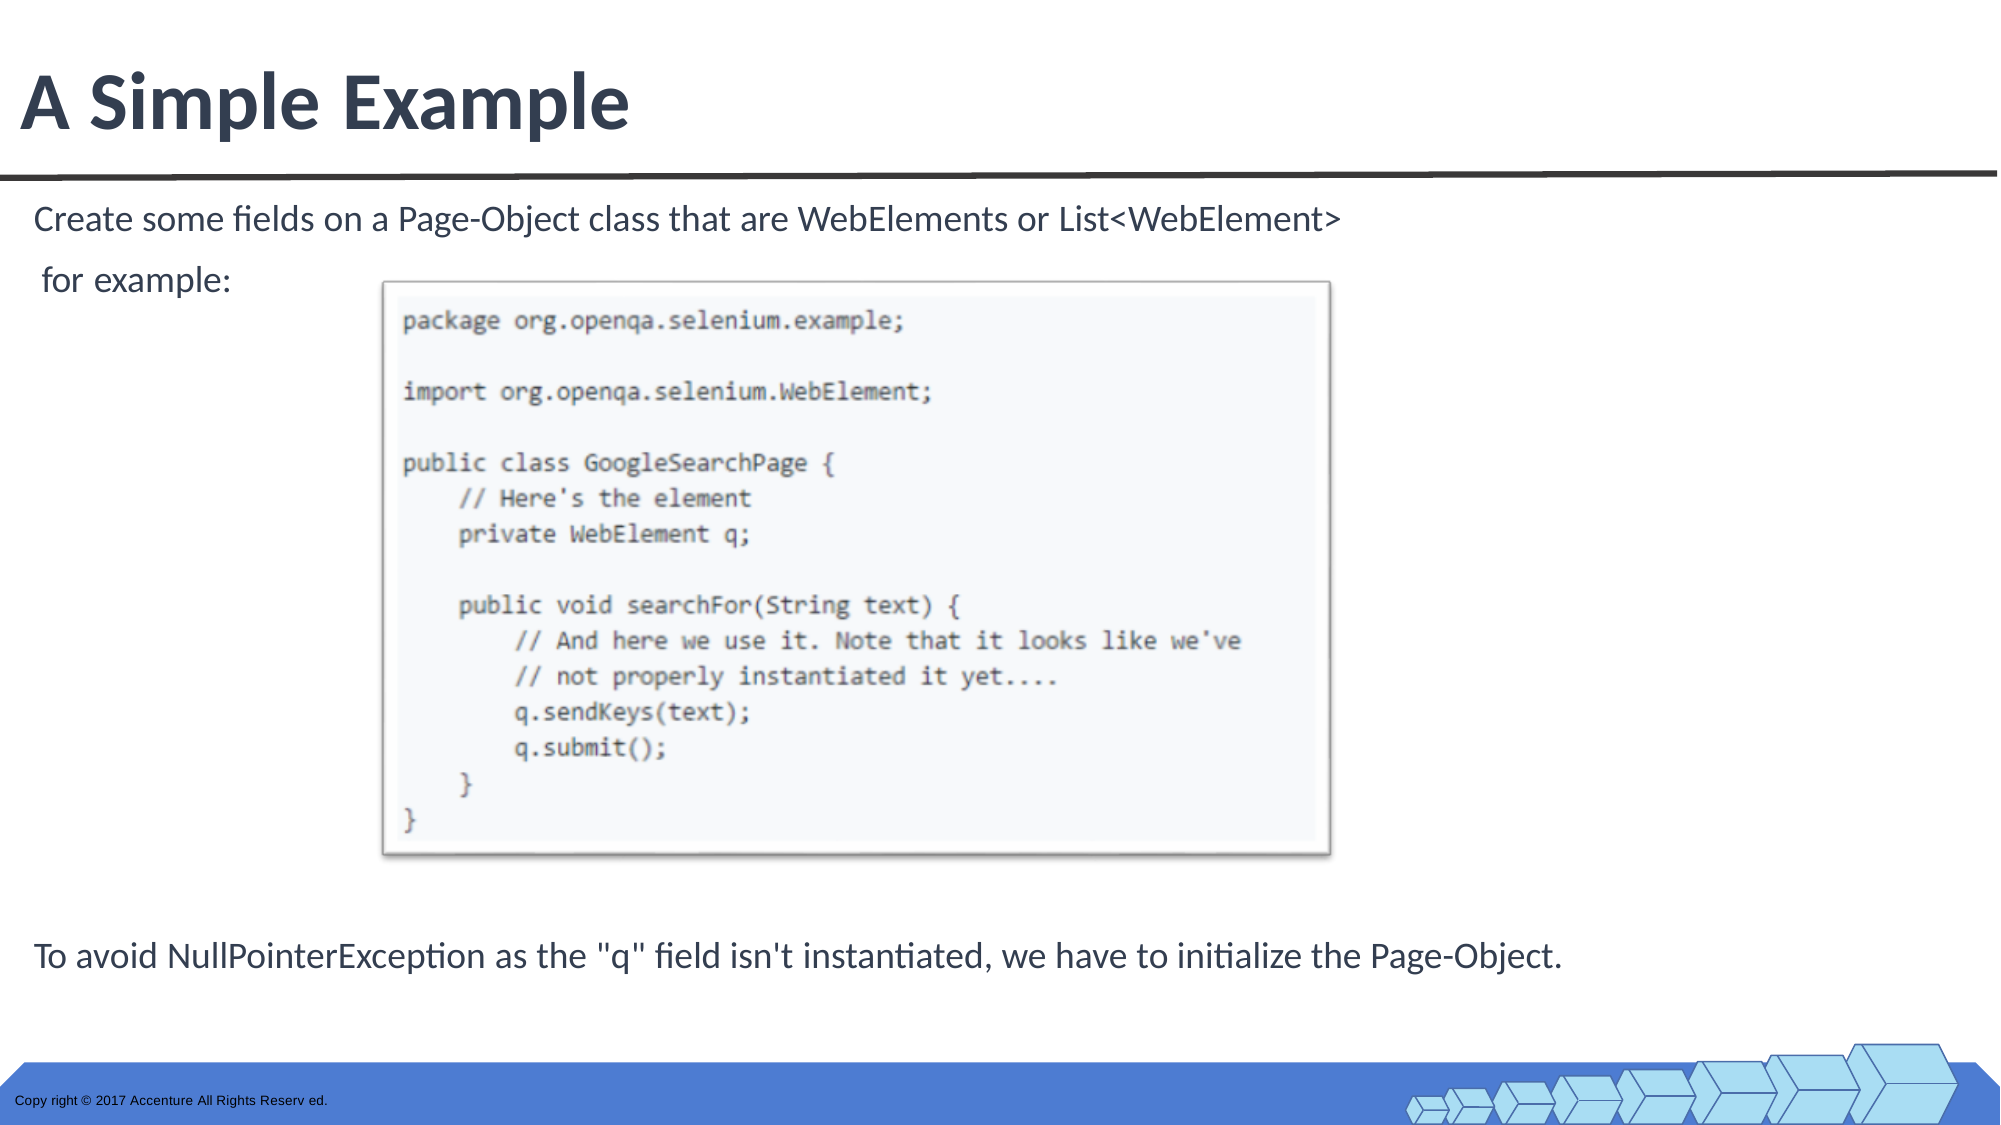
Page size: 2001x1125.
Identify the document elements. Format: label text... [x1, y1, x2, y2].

text_box Create some fields on a Page-Object class that are WebElements or List<WebElement> for example: [31, 176, 1353, 300]
text_box [371, 273, 1343, 871]
footer Copy right © 2017 Accenture All Rights Reserv ed. [12, 1090, 338, 1125]
text_box To avoid NullPointerException as the "q" field isn't instantiated, we have to initialize the Page-Object. [31, 928, 1570, 977]
title A Simple Example [18, 44, 638, 236]
